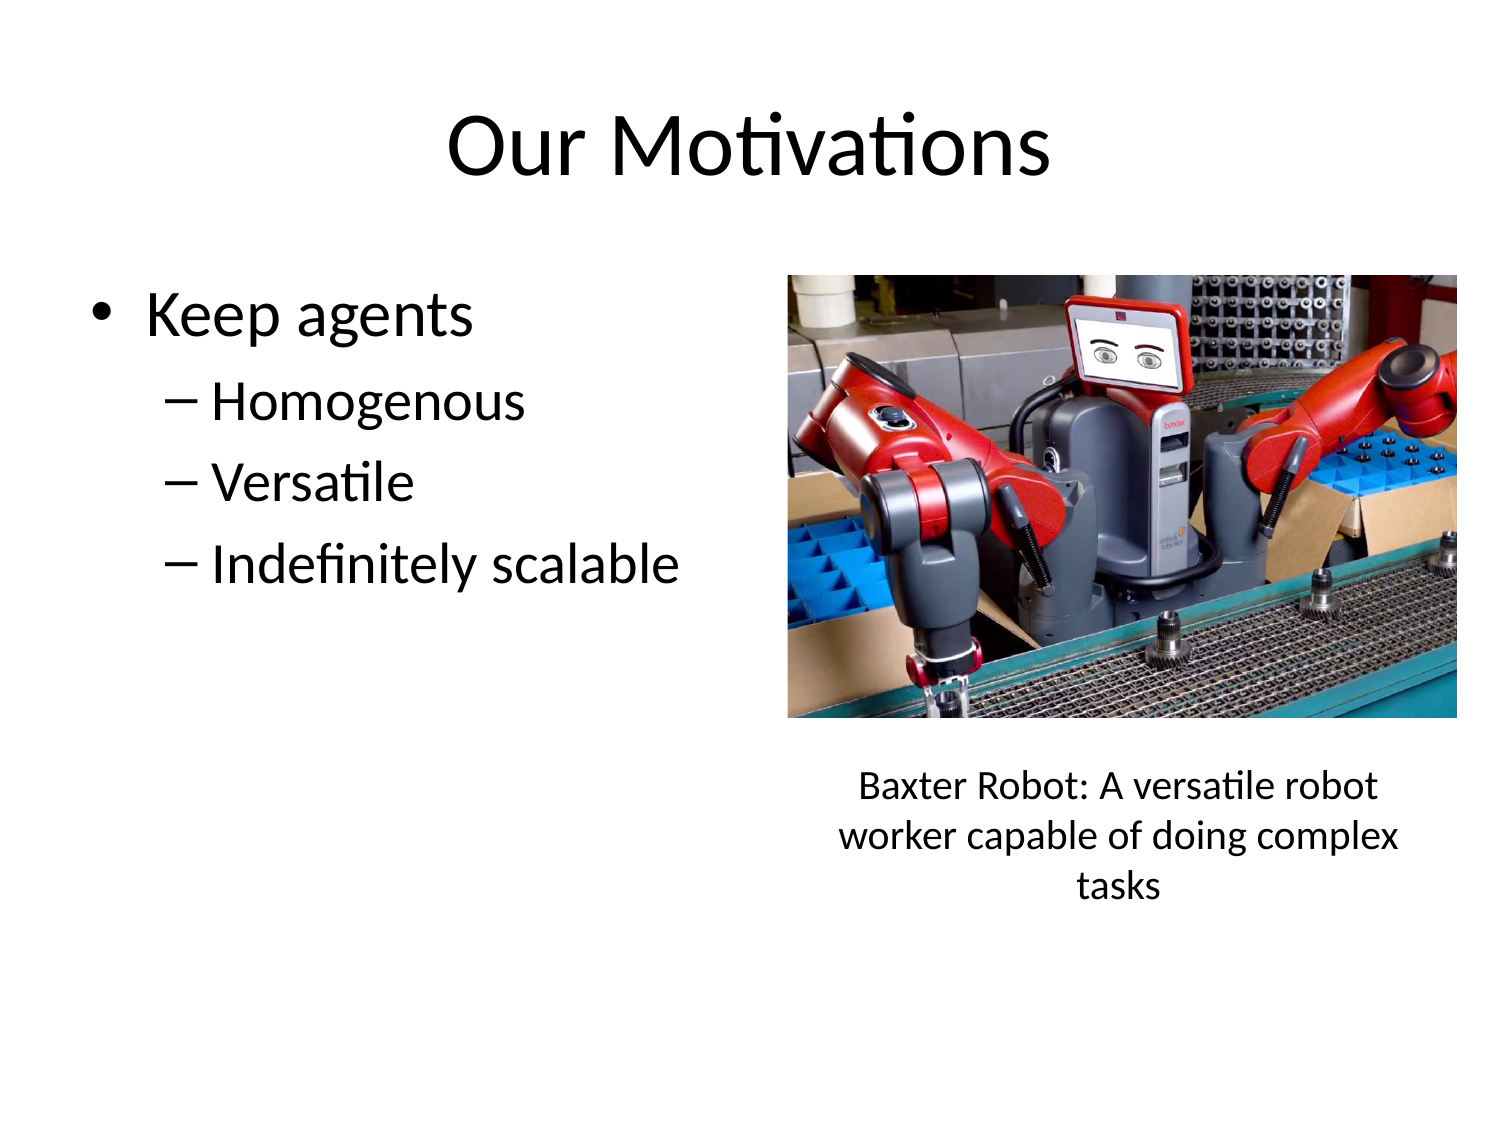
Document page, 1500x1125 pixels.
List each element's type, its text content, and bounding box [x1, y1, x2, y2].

text_box Baxter Robot: A versatile robot worker capable of doing complex tasks [781, 750, 1456, 915]
picture [787, 274, 1457, 718]
list Keep agents Homogenous Versatile Indefinitely scalable [75, 262, 1425, 1005]
title Our Motivations [75, 45, 1425, 233]
